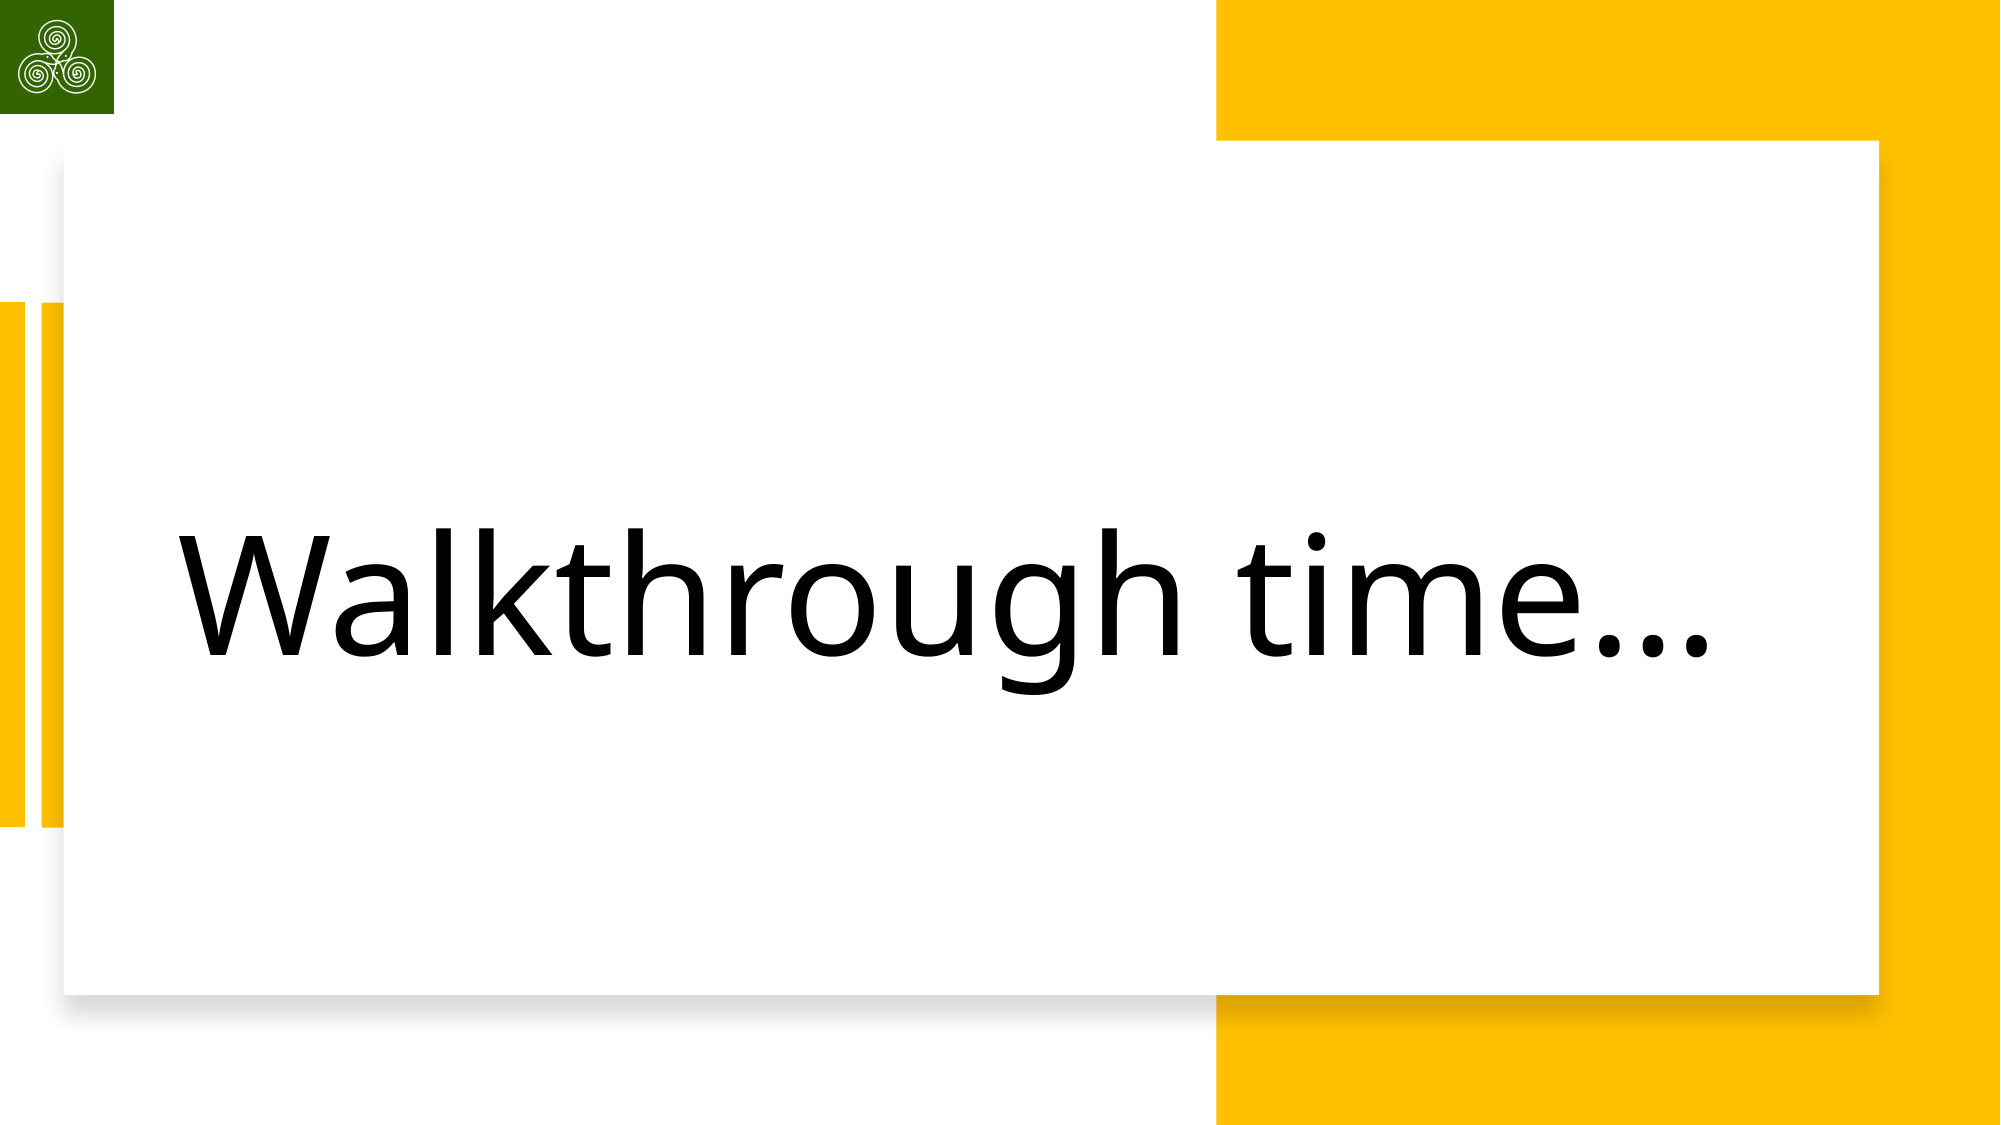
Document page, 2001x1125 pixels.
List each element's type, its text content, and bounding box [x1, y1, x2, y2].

title Walkthrough time… [162, 503, 1788, 929]
text_box [63, 140, 1880, 996]
text_box [41, 302, 53, 829]
text_box [0, 301, 26, 828]
text_box [1215, 0, 2000, 1125]
picture [0, 0, 114, 114]
text_box [0, 0, 1215, 1125]
